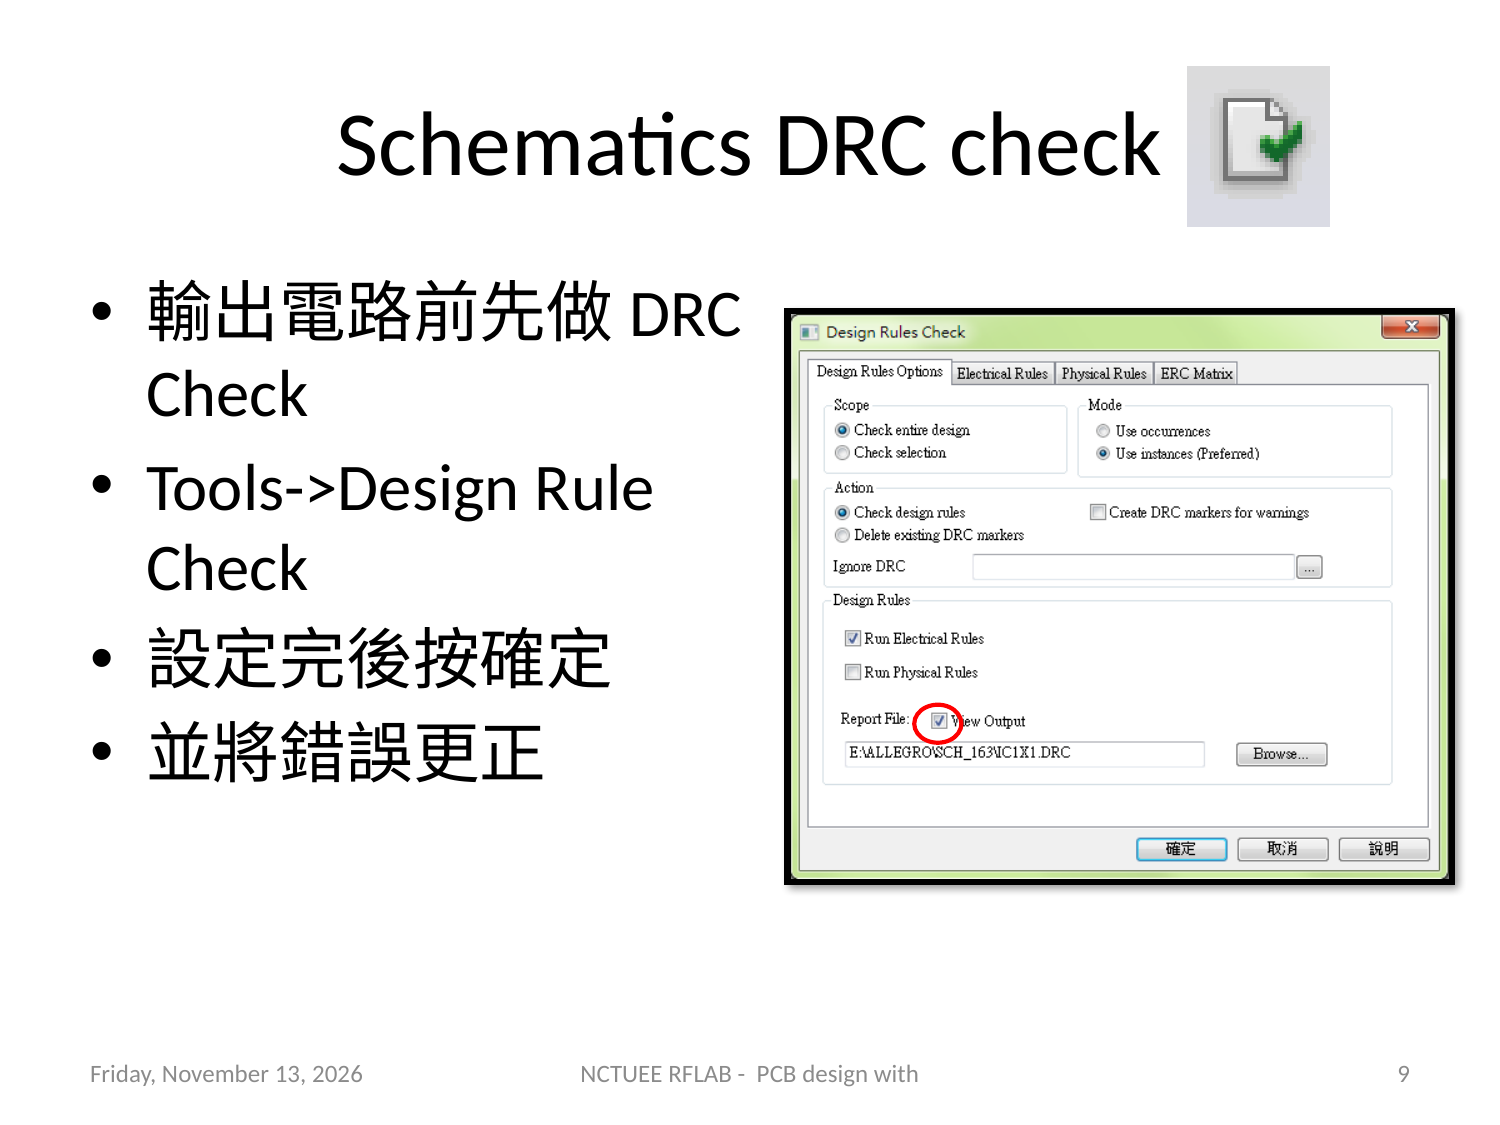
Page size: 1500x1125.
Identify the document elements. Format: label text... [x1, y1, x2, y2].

footer NCTUEE RFLAB - PCB design with [512, 1042, 988, 1103]
title Schematics DRC check [75, 45, 1425, 233]
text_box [790, 314, 1450, 880]
picture [1187, 66, 1330, 227]
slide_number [75, 1042, 425, 1103]
list 輸出電路前先做DRC Check Tools->Design Rule Check 設定完後按確定 並將錯誤更正 [75, 262, 809, 1005]
slide_number 9 [1074, 1042, 1425, 1103]
